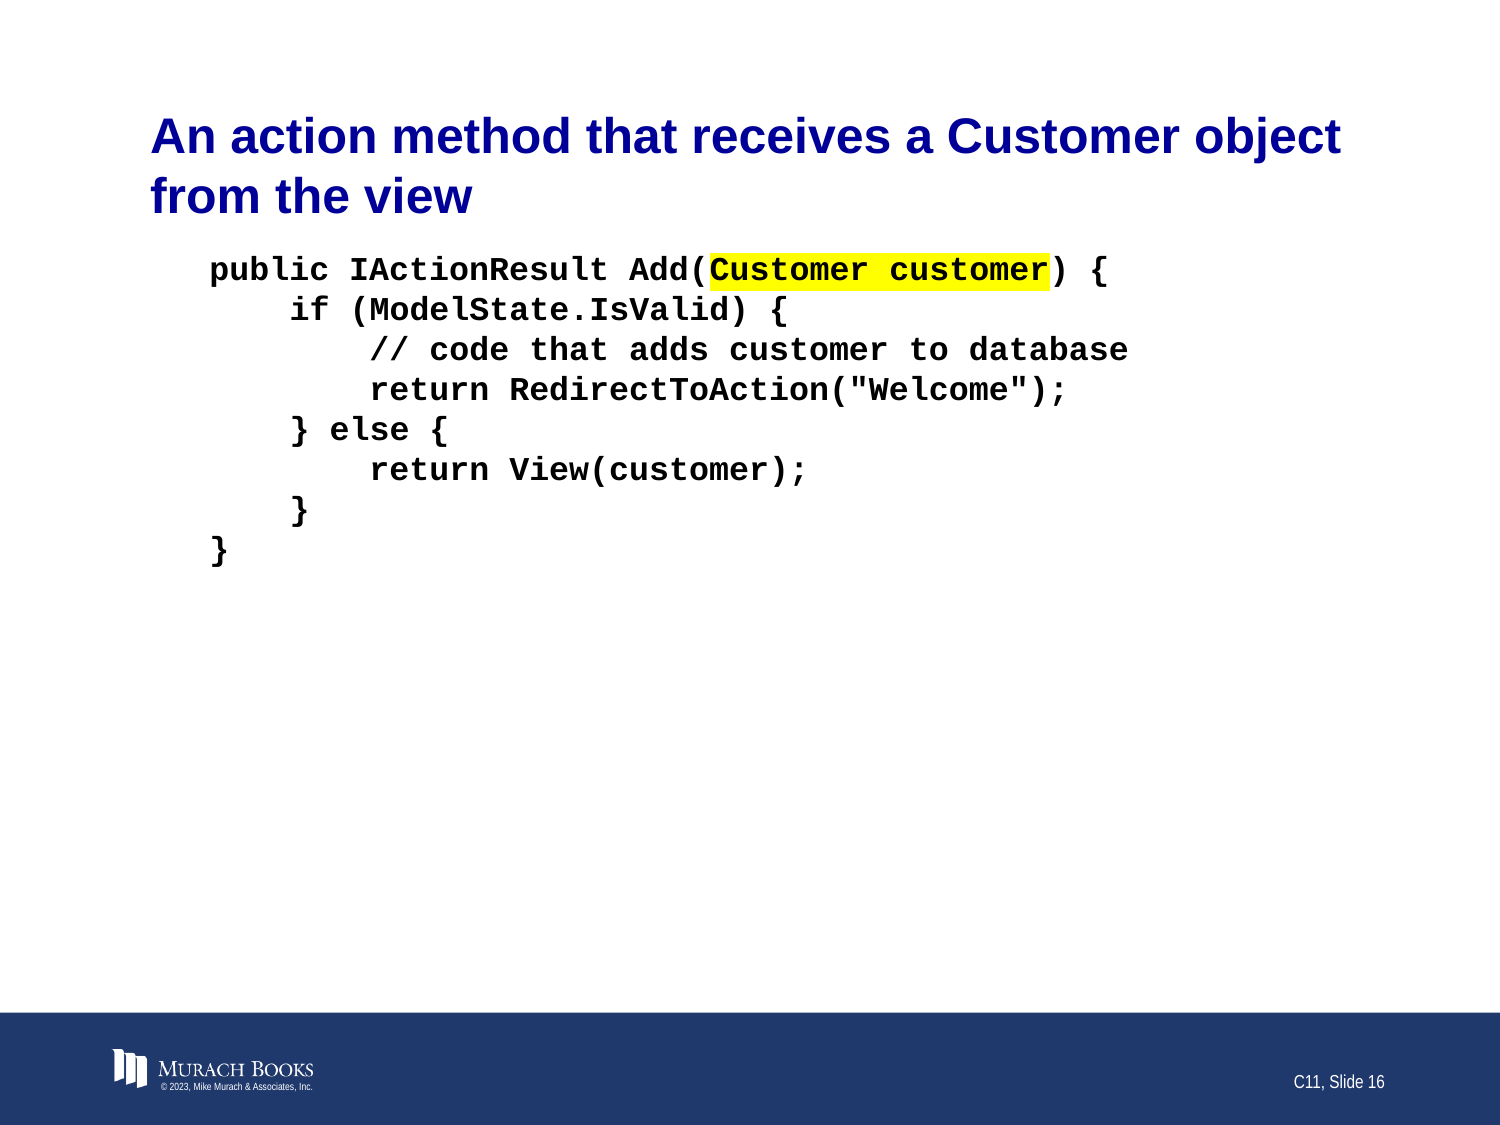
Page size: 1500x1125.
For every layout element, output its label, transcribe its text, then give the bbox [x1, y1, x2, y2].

slide_number C11, Slide 16 [1087, 1025, 1400, 1100]
list public IActionResult Add(Customer customer) { if (ModelState.IsValid) { // code that adds customer to database return RedirectToAction("Welcome"); } else { return View(customer); } } [137, 239, 1350, 978]
footer © 2023, Mike Murach & Associates, Inc. [12, 1025, 463, 1100]
title An action method that receives a Customer object from the view [150, 102, 1350, 224]
